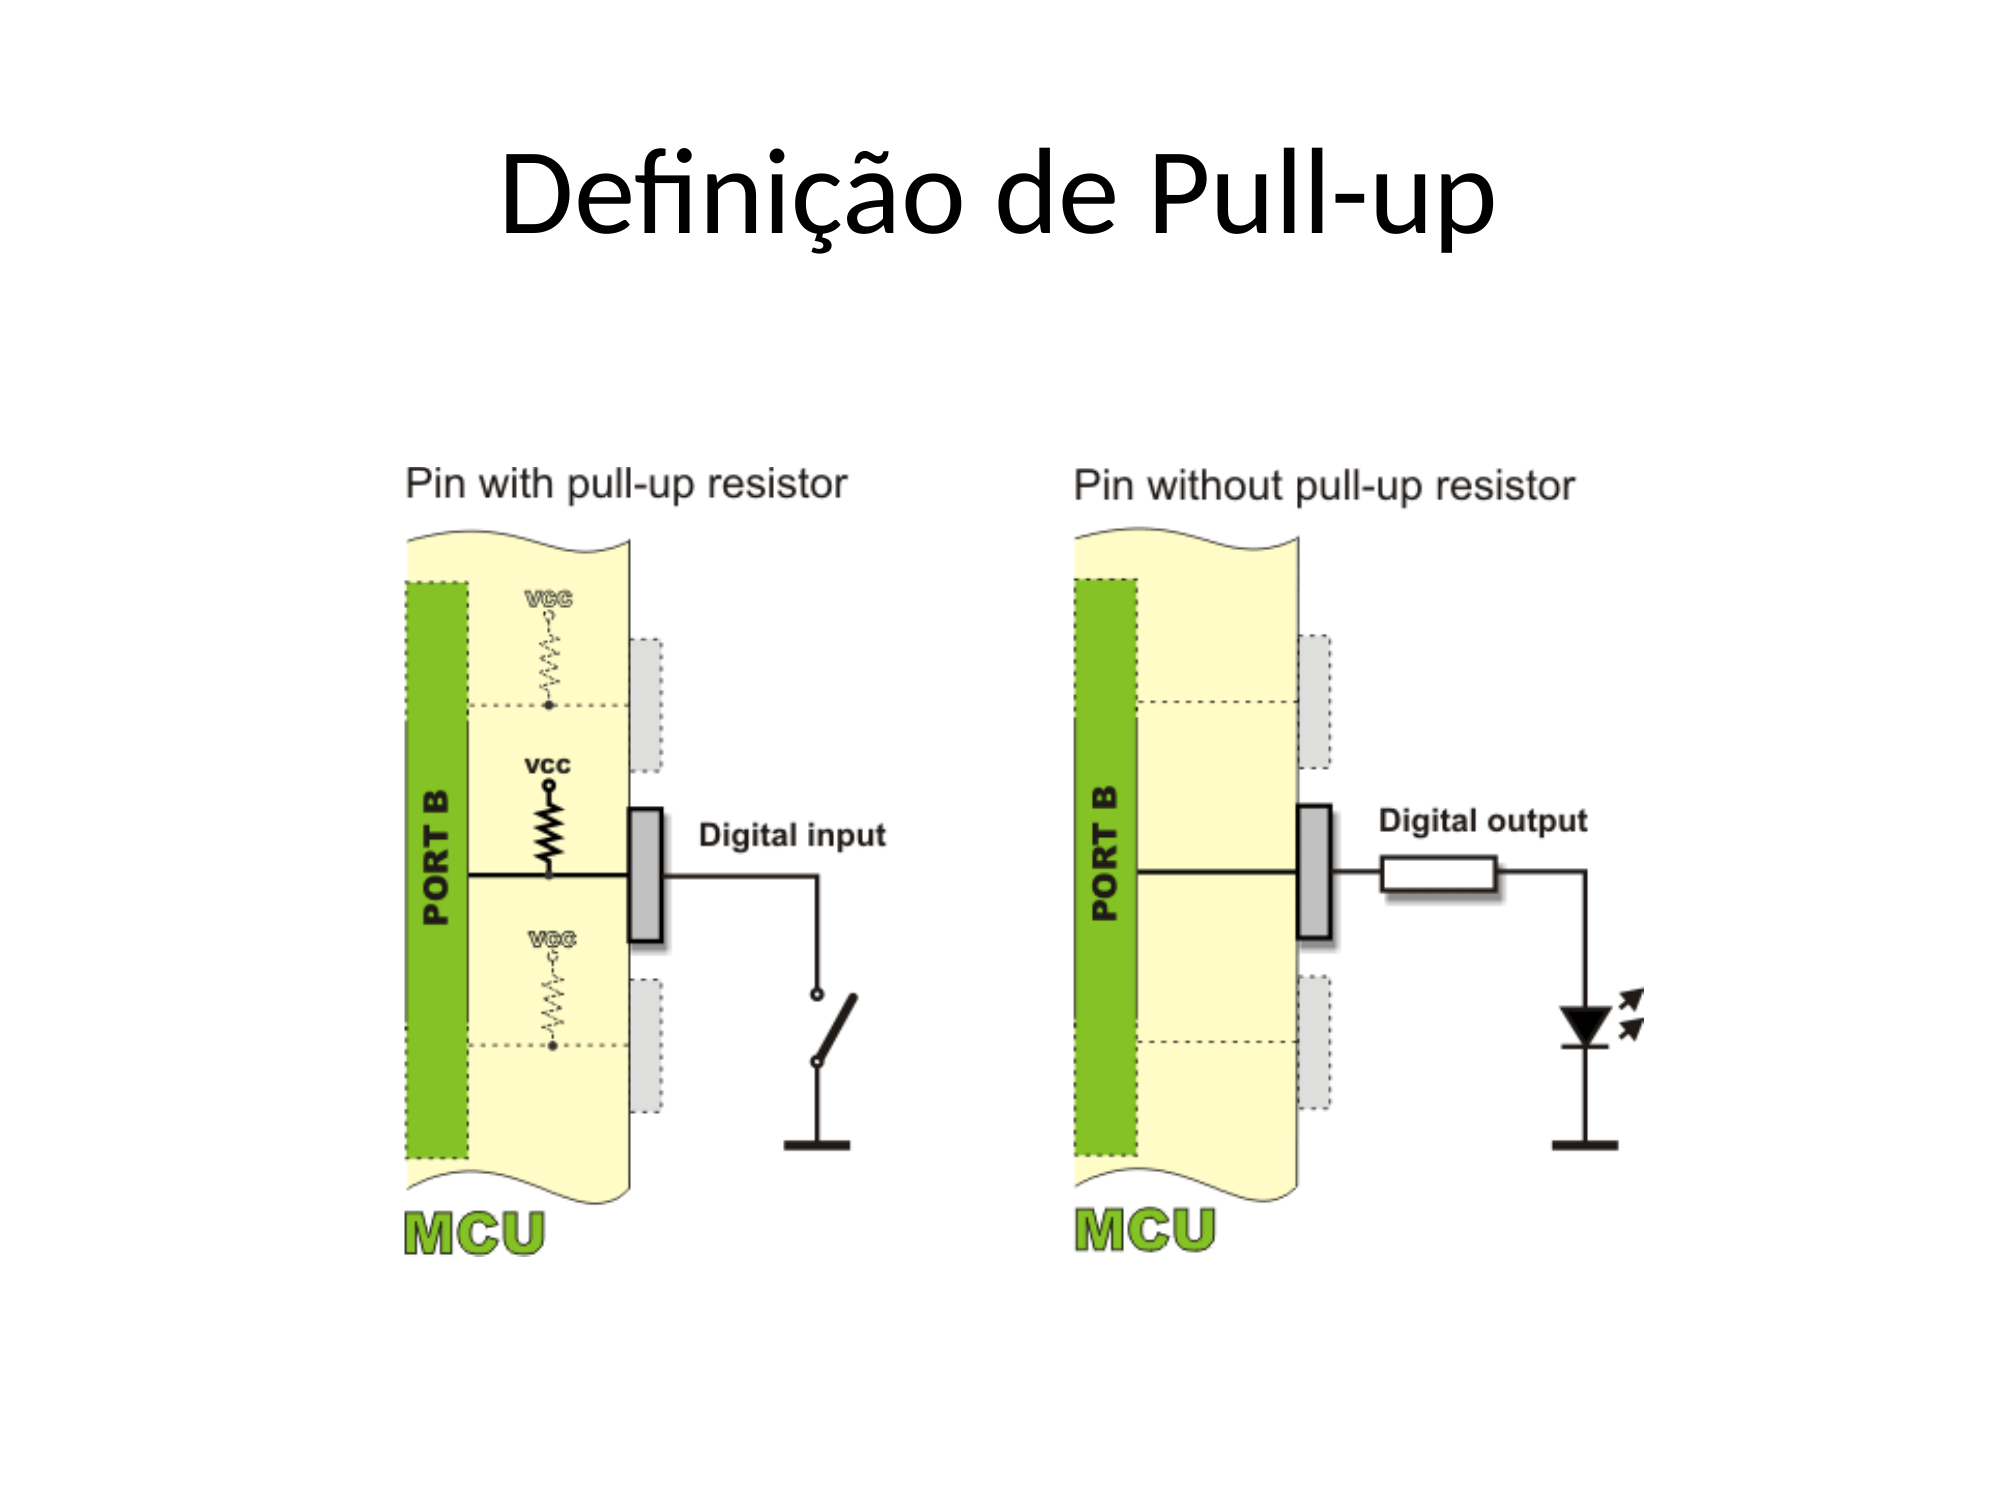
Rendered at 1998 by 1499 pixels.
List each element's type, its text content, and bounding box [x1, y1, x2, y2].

title Definição de Pull-up [99, 60, 1898, 310]
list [401, 467, 1644, 1257]
